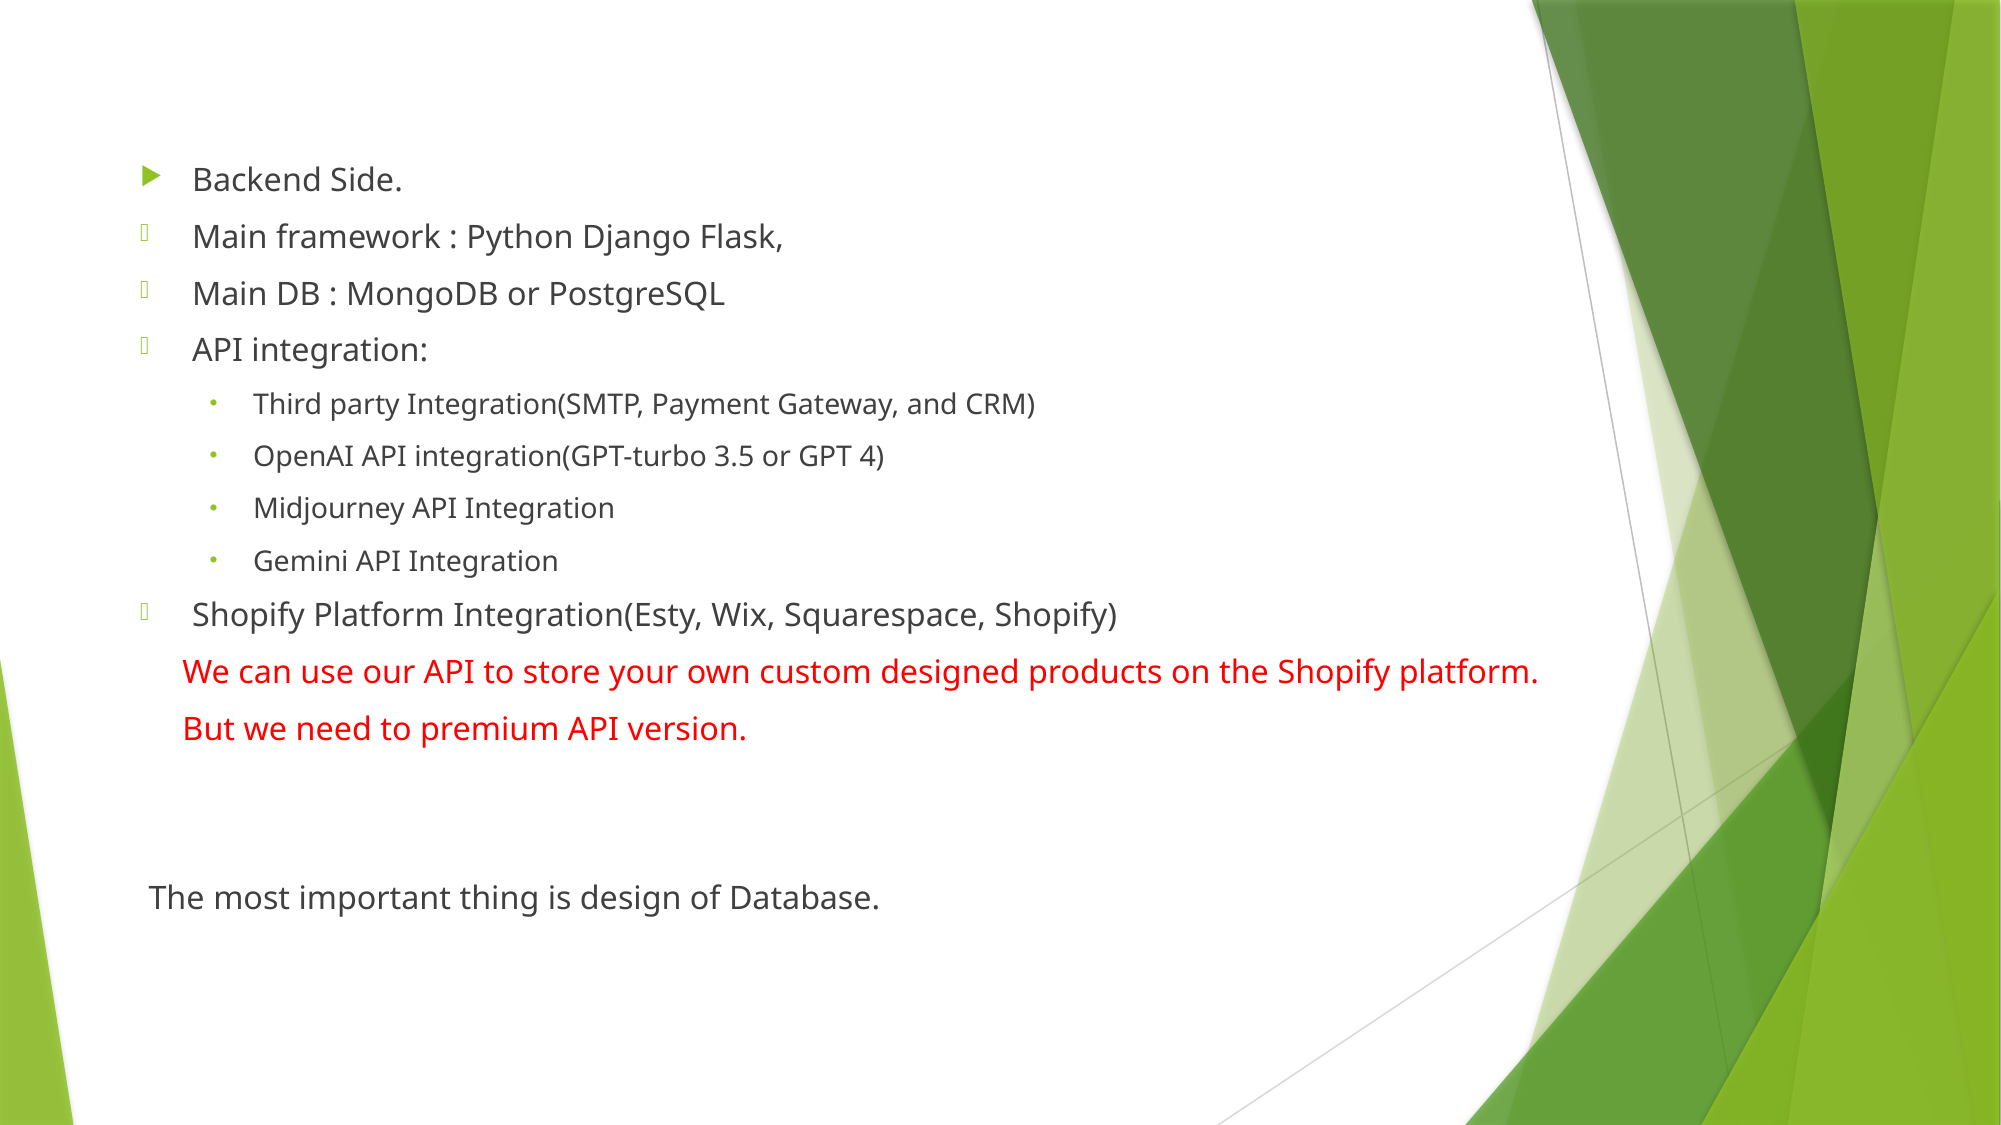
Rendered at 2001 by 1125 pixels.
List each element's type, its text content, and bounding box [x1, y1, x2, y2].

list Backend Side. Main framework : Python Django Flask, Main DB : MongoDB or PostgreSQL API integration: Third party Integration(SMTP, Payment Gateway, and CRM) OpenAI API integration(GPT-turbo 3.5 or GPT 4) Midjourney API Integration Gemini API Integration Shopify Platform Integration(Esty, Wix, Squarespace, Shopify) We can use our API to store your own custom designed products on the Shopify platform. But we need to premium API version. The most important thing is design of Database. [124, 152, 1655, 929]
